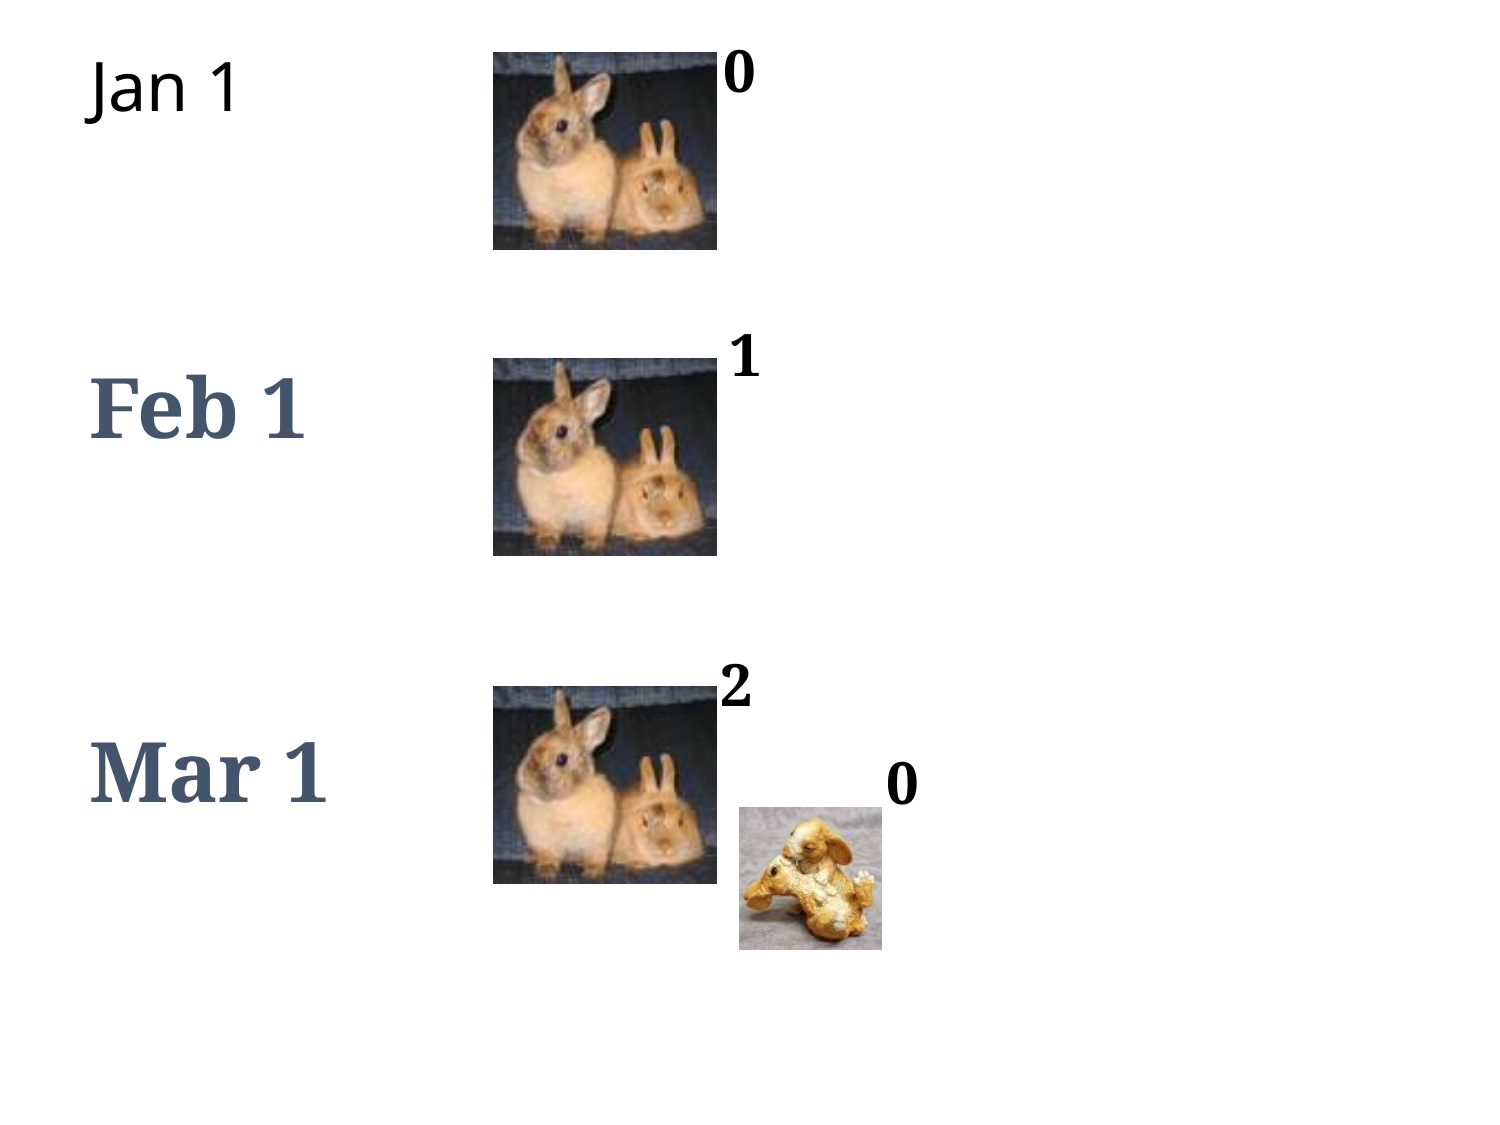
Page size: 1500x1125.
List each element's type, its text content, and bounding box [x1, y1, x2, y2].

text_box Feb 1 [74, 360, 493, 450]
text_box Mar 1 [74, 725, 405, 814]
picture [493, 358, 717, 556]
text_box 0 [871, 739, 936, 824]
text_box 1 [714, 310, 779, 396]
title Jan 1 [75, 45, 516, 134]
picture [493, 52, 717, 250]
text_box 2 [705, 641, 770, 726]
text_box 0 [708, 26, 774, 112]
picture [493, 686, 717, 884]
picture [739, 807, 882, 950]
